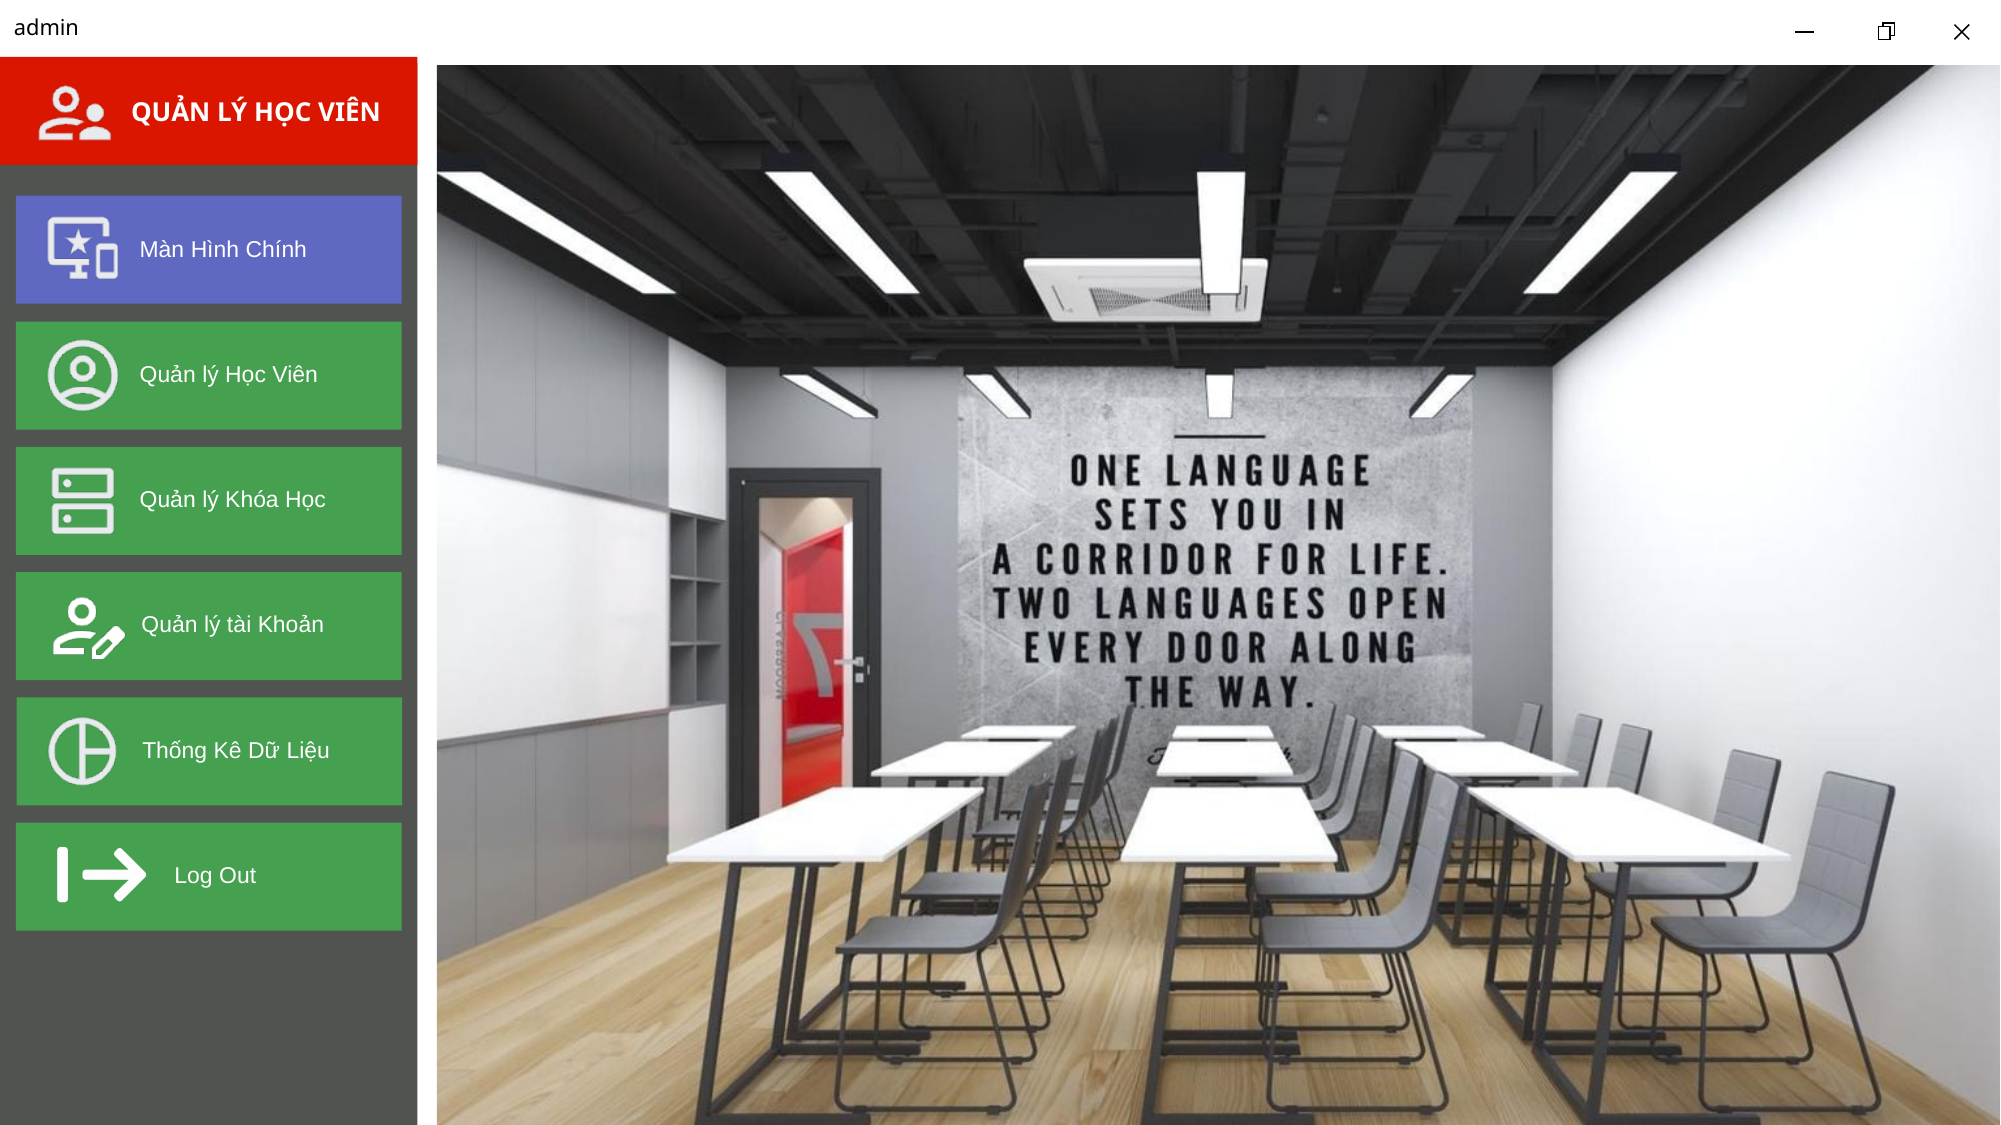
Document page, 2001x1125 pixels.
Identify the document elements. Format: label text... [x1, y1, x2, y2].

picture [48, 823, 150, 926]
picture [33, 578, 130, 675]
text_box [14, 194, 403, 305]
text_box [1878, 22, 1896, 40]
text_box Thống Kê Dữ Liệu [127, 727, 364, 771]
text_box [0, 55, 419, 166]
picture [38, 331, 128, 420]
text_box [14, 320, 403, 431]
picture [436, 65, 2000, 1125]
text_box Quản lý Học Viên [128, 352, 338, 395]
text_box Log Out [159, 853, 396, 896]
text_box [1953, 24, 1970, 40]
picture [40, 708, 126, 794]
picture [30, 68, 121, 159]
text_box [14, 571, 403, 682]
text_box [14, 445, 403, 556]
text_box [15, 696, 404, 807]
picture [38, 454, 128, 544]
text_box [14, 821, 403, 932]
text_box [0, 166, 419, 1125]
text_box Màn Hình Chính [127, 227, 338, 270]
text_box Quản lý tài Khoản [130, 602, 363, 645]
text_box Quản lý Khóa Học [128, 477, 361, 520]
text_box admin [0, 6, 94, 48]
text_box QUẢN LÝ HỌC VIÊN [121, 87, 436, 134]
picture [38, 203, 127, 292]
